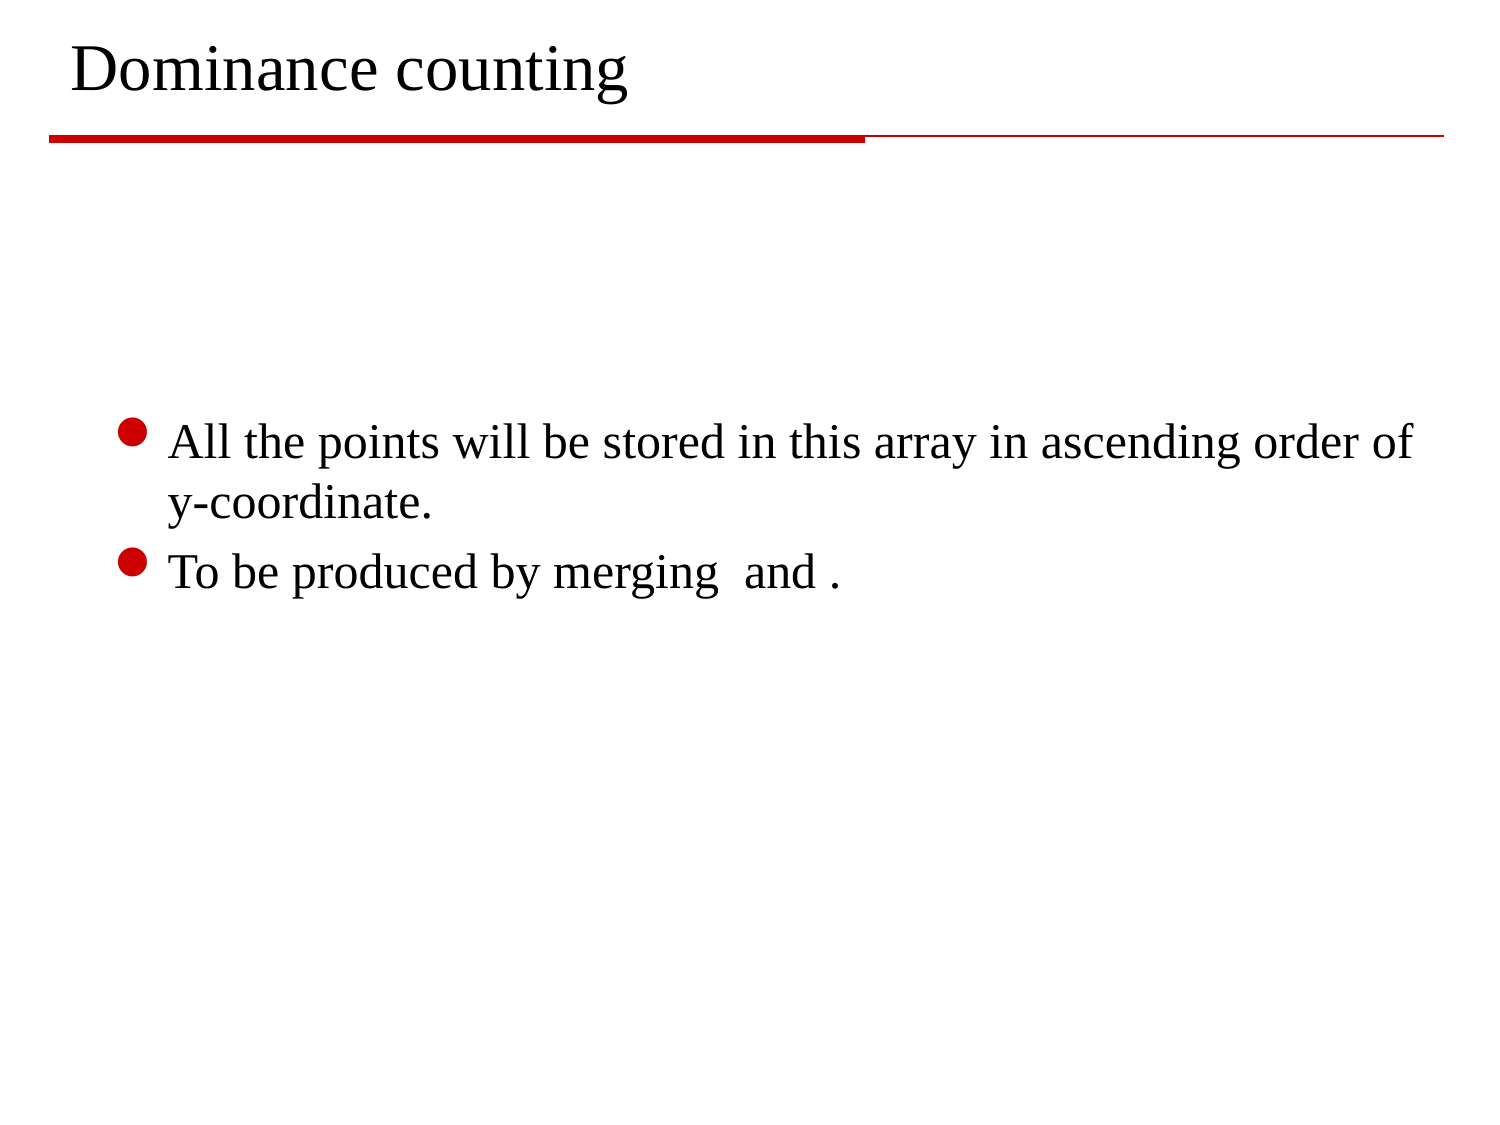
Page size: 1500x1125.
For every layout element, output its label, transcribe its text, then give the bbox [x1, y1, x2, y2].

title Dominance counting [55, 16, 1444, 120]
